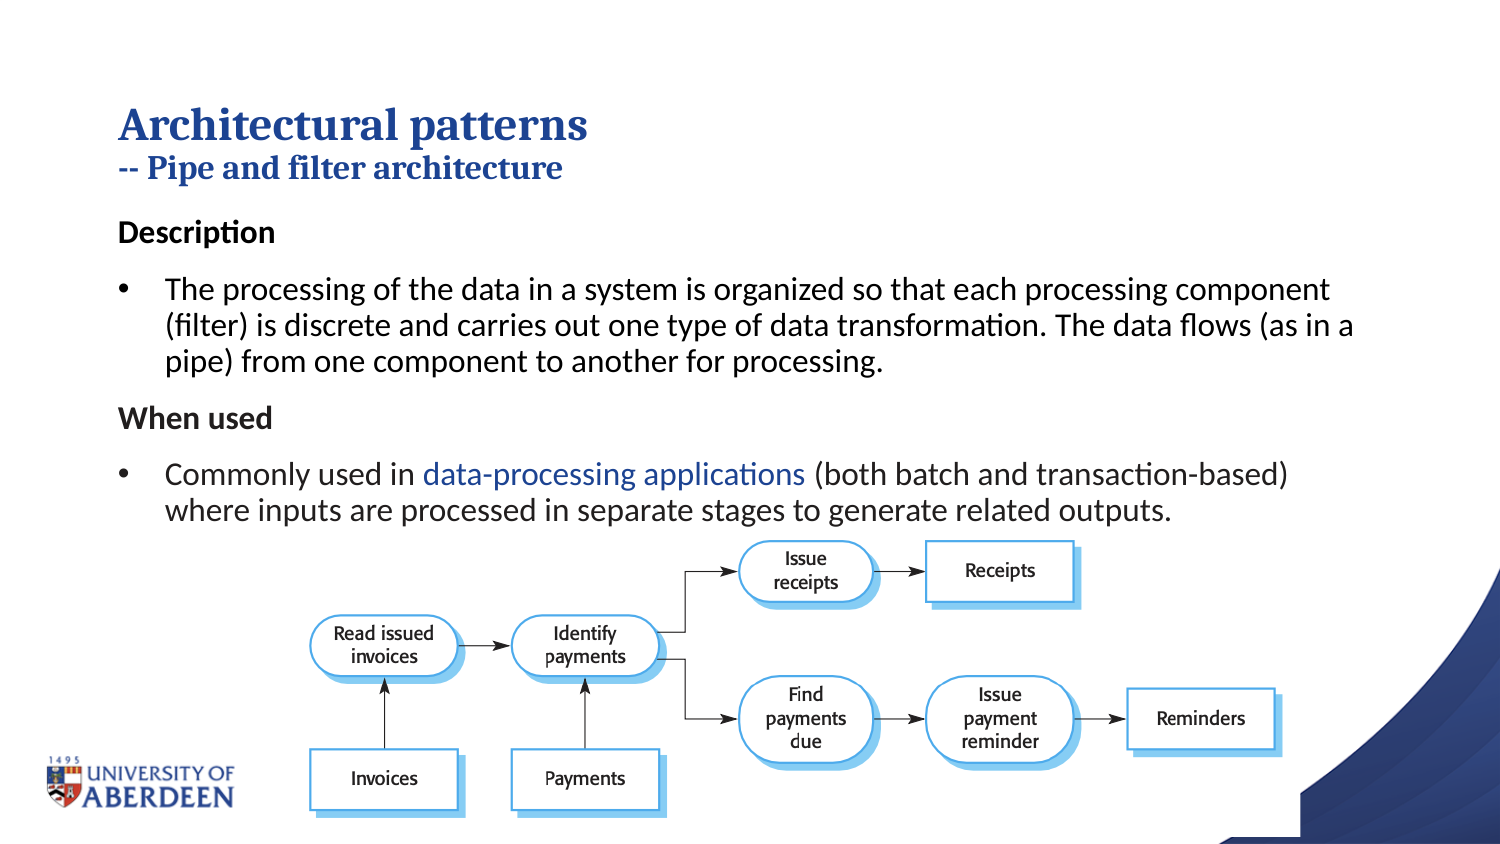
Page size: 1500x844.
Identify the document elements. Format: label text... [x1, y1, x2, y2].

title Architectural patterns -- Pipe and filter architecture [103, 91, 1372, 196]
picture [0, 0, 1500, 844]
list Description The processing of the data in a system is organized so that each processing component (filter) is discrete and carries out one type of data transformation. The data flows (as in a pipe) from one component to another for processing. When used Commonly used in data-processing applications (both batch and transaction-based) where inputs are processed in separate stages to generate related outputs. [103, 207, 1393, 744]
